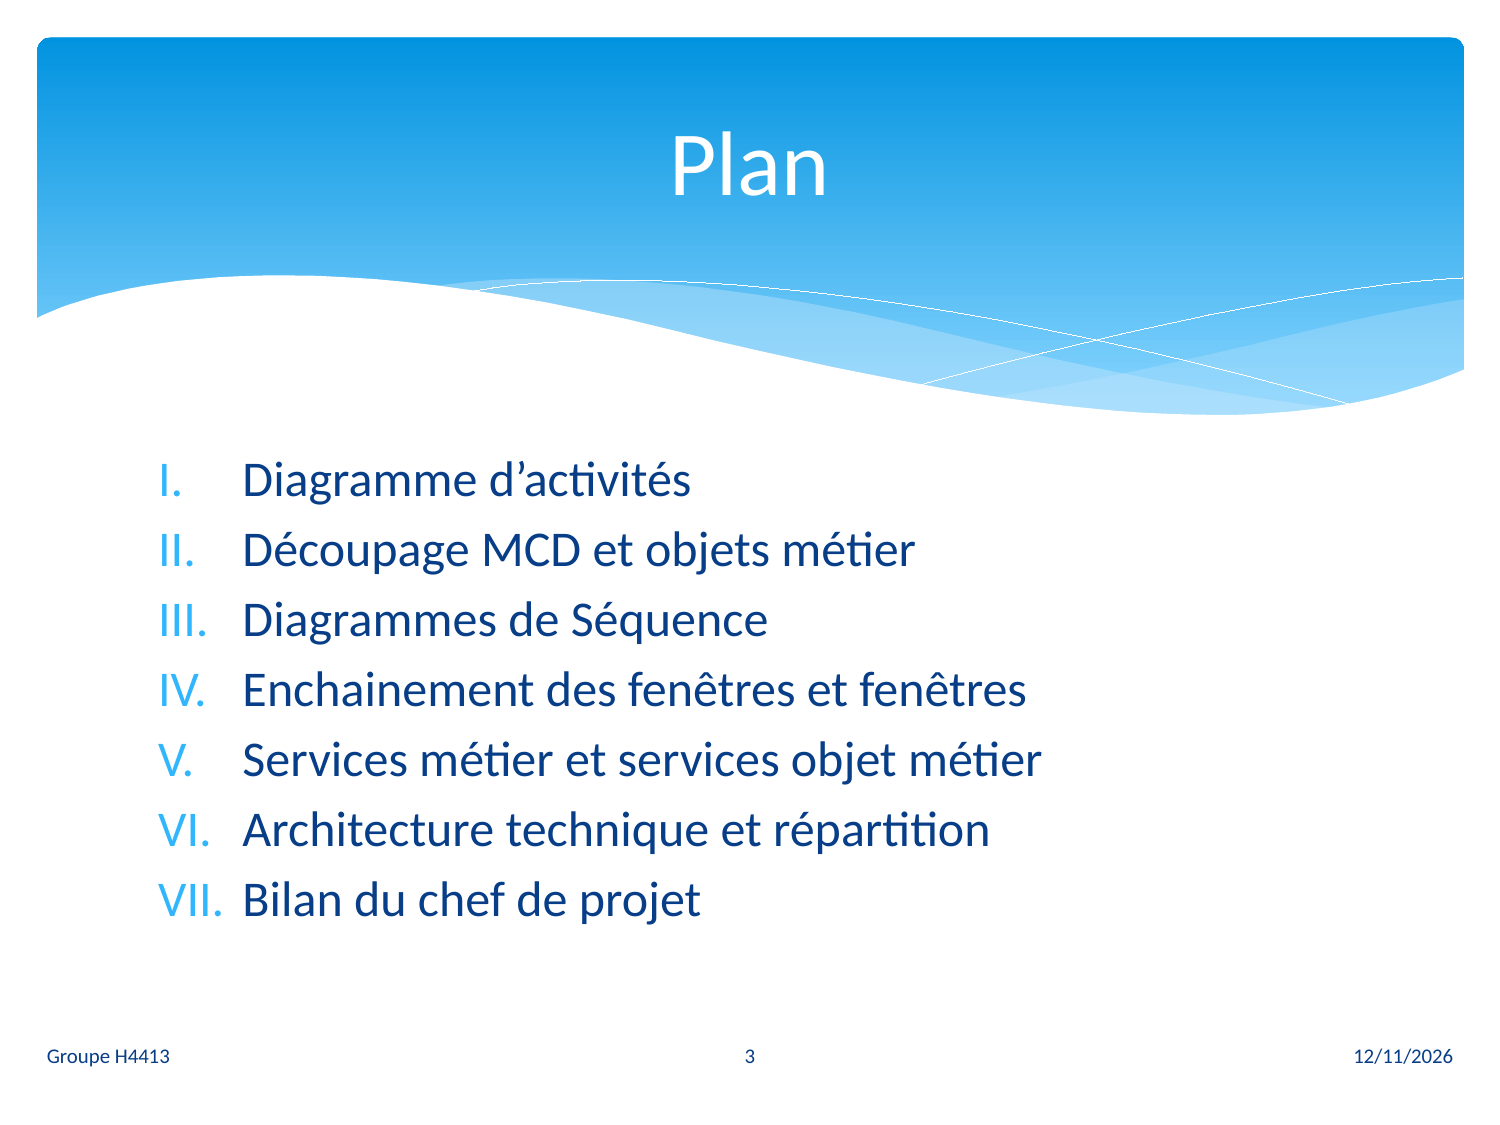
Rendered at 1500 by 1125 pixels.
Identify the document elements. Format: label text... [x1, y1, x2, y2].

list Diagramme d’activités Découpage MCD et objets métier Diagrammes de Séquence Enchainement des fenêtres et fenêtres Services métier et services objet métier Architecture technique et répartition Bilan du chef de projet [143, 438, 1359, 1005]
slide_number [847, 1025, 1469, 1086]
footer Groupe H4413 [31, 1025, 653, 1086]
slide_number 3 [654, 1025, 846, 1086]
title Plan [75, 55, 1425, 261]
